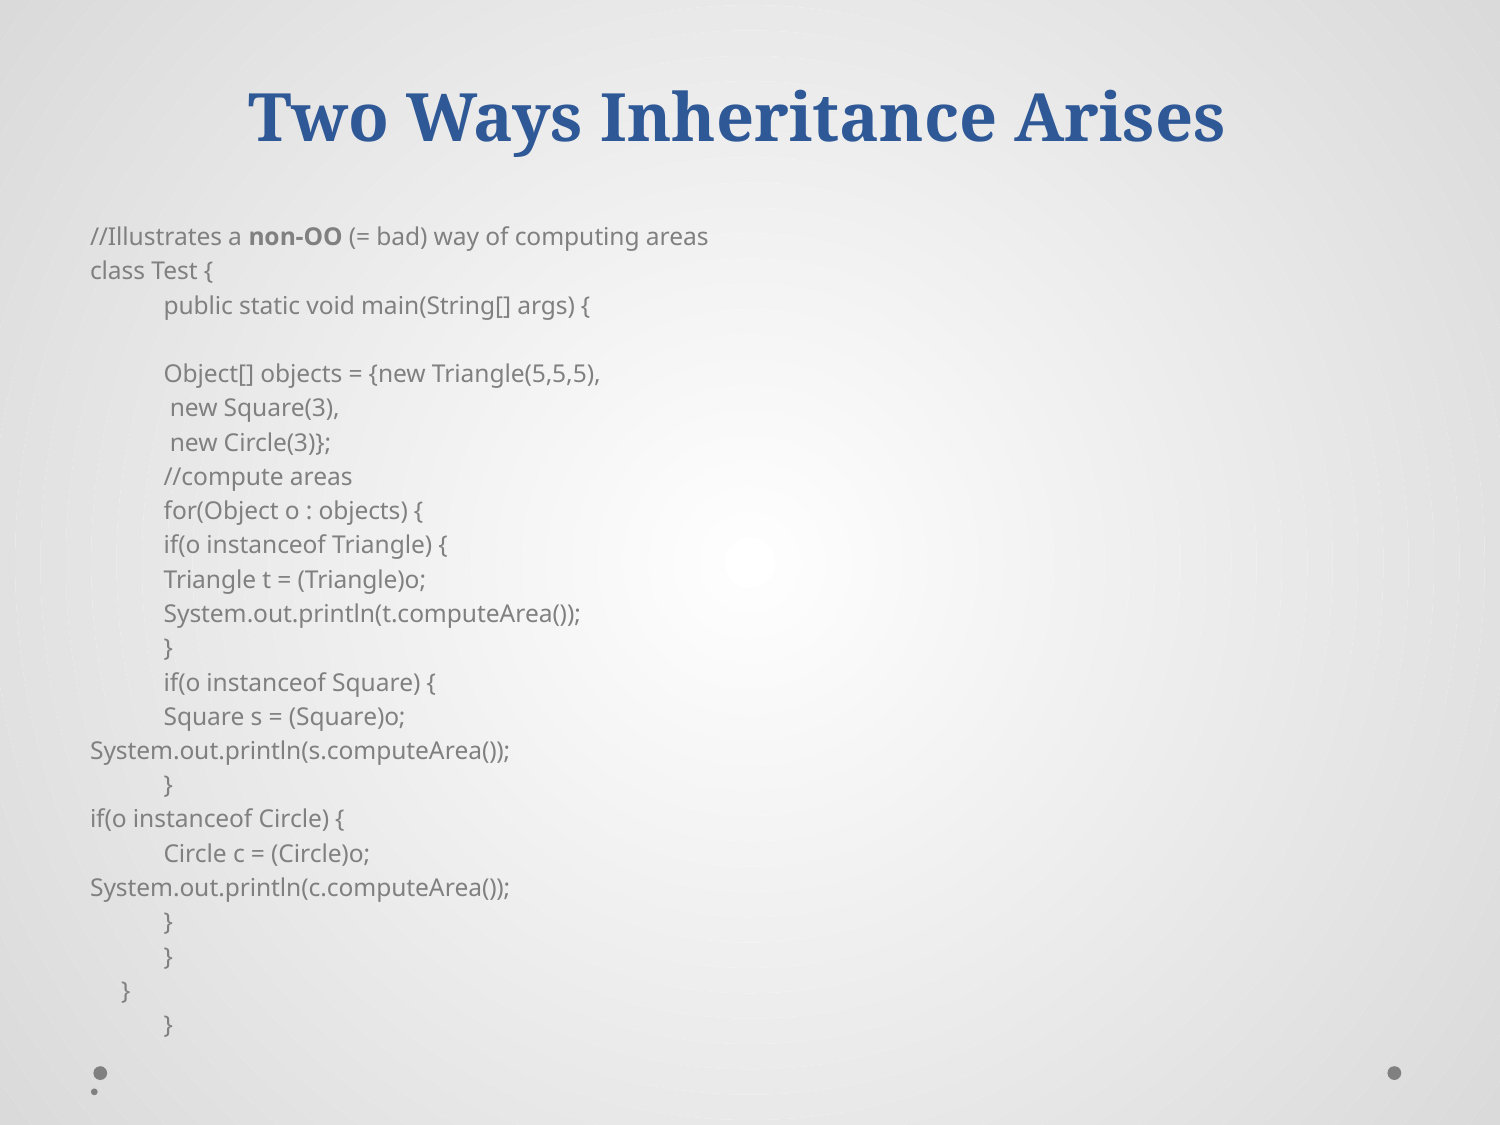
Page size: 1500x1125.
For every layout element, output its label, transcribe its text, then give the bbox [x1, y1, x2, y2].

list //Illustrates a non-OO (= bad) way of computing areas class Test { public static void main(String[] args) { Object[] objects = {new Triangle(5,5,5), new Square(3), new Circle(3)}; //compute areas for(Object o : objects) { if(o instanceof Triangle) { Triangle t = (Triangle)o; System.out.println(t.computeArea()); } if(o instanceof Square) { Square s = (Square)o; System.out.println(s.computeArea()); } if(o instanceof Circle) { Circle c = (Circle)o; System.out.println(c.computeArea()); } } } } [75, 149, 1425, 1125]
title Two Ways Inheritance Arises [62, 0, 1413, 163]
